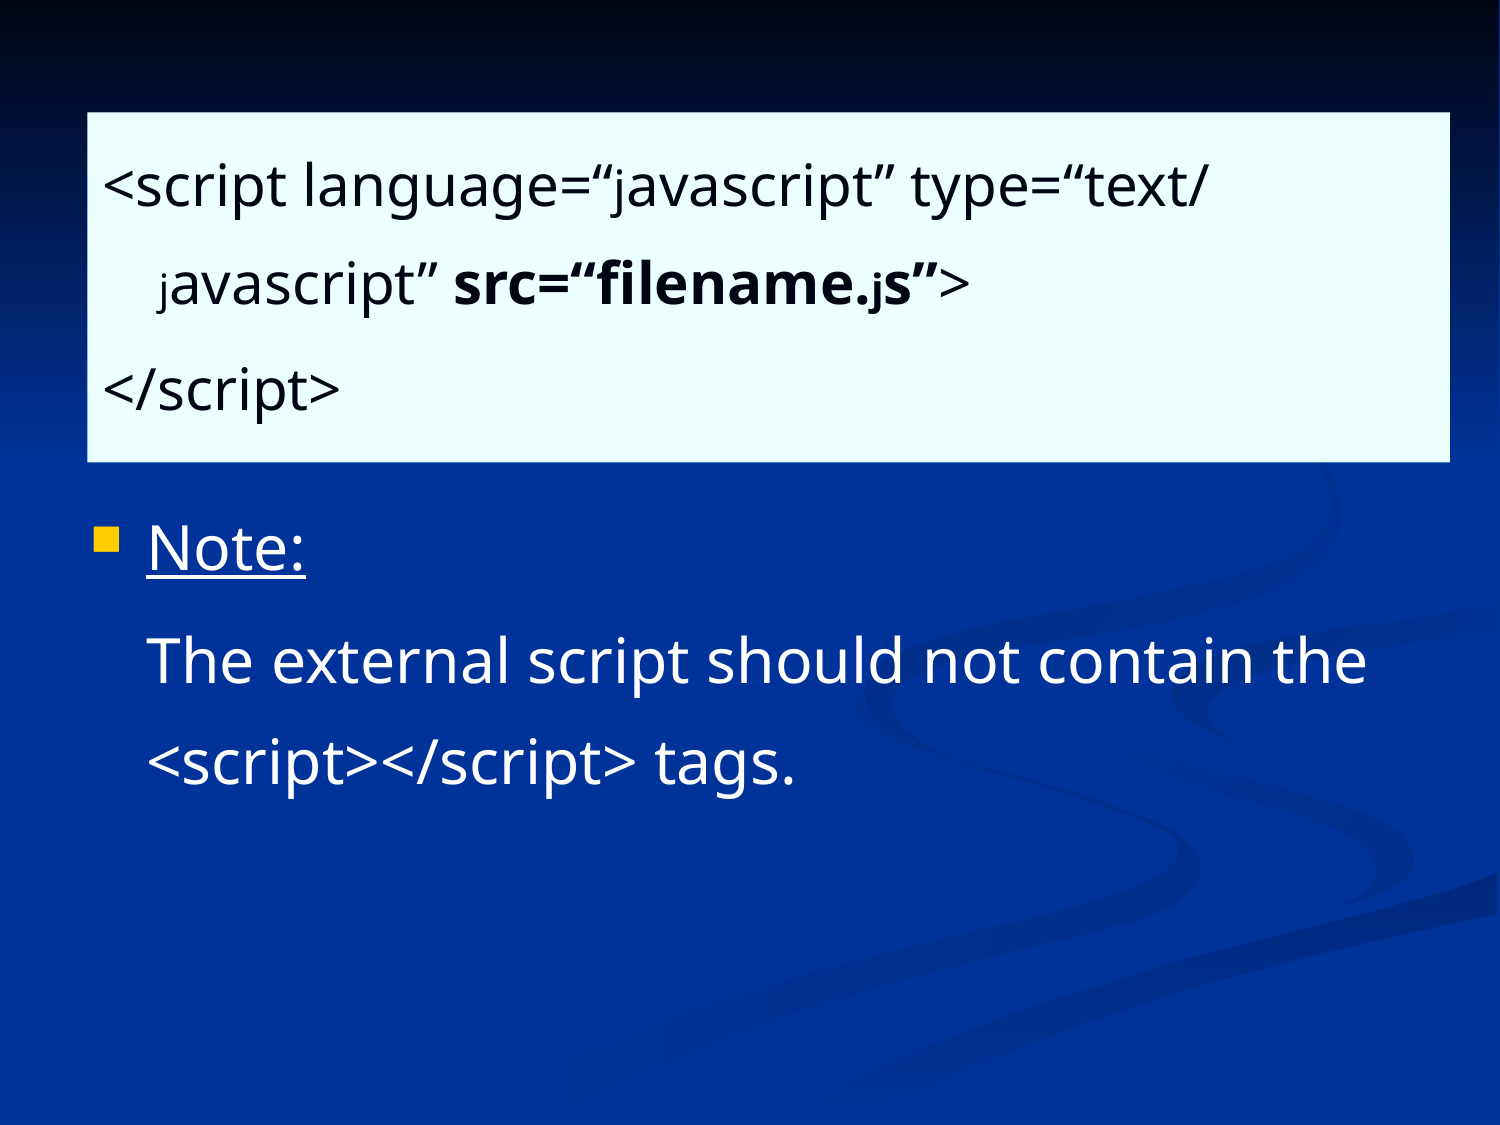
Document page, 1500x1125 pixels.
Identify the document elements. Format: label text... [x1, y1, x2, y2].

text_box <script language=“javascript” type=“text/ javascript” src=“filename.js”> </script> [87, 112, 1450, 463]
list Note: The external script should not contain the <script></script> tags. [74, 499, 1463, 876]
